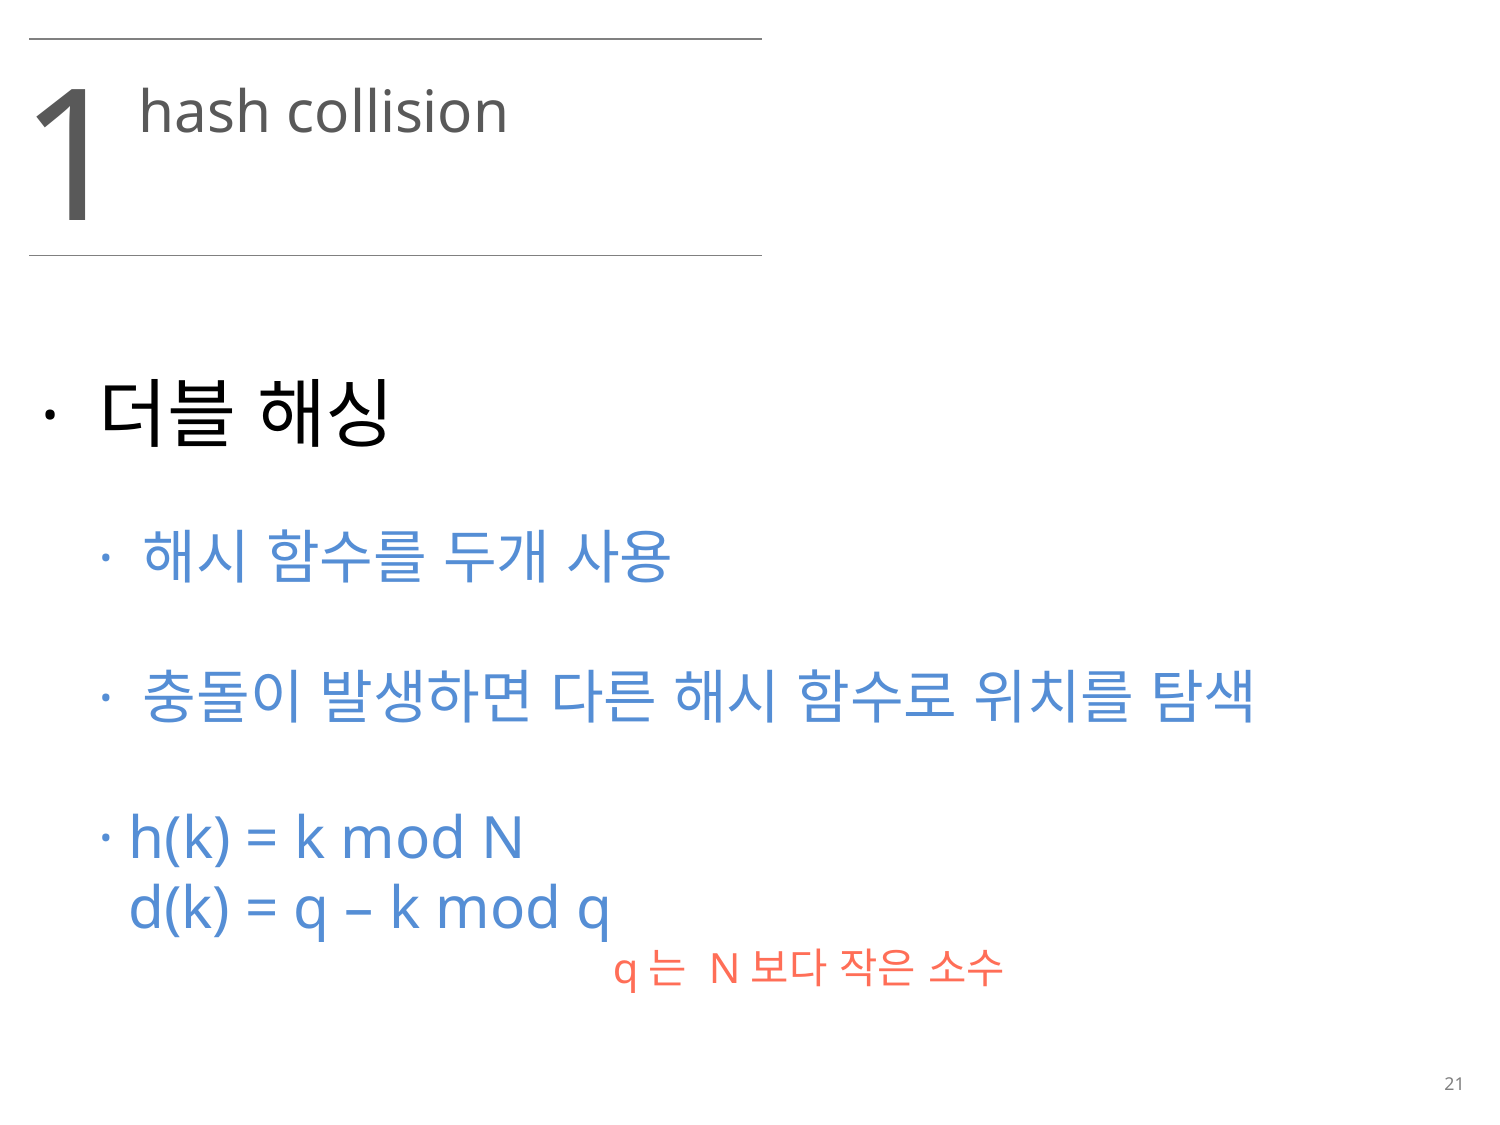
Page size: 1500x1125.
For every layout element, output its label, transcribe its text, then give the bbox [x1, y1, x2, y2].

text_box hash collision [123, 66, 550, 152]
text_box 1 [5, 29, 124, 265]
text_box q는 N보다 작은 소수 [584, 934, 1034, 1000]
text_box · 더블 해싱 [25, 359, 455, 465]
text_box · 해시 함수를 두개 사용 · 충돌이 발생하면 다른 해시 함수로 위치를 탐색 · h(k) = k mod N d(k) = q – k mod q [83, 513, 1424, 948]
